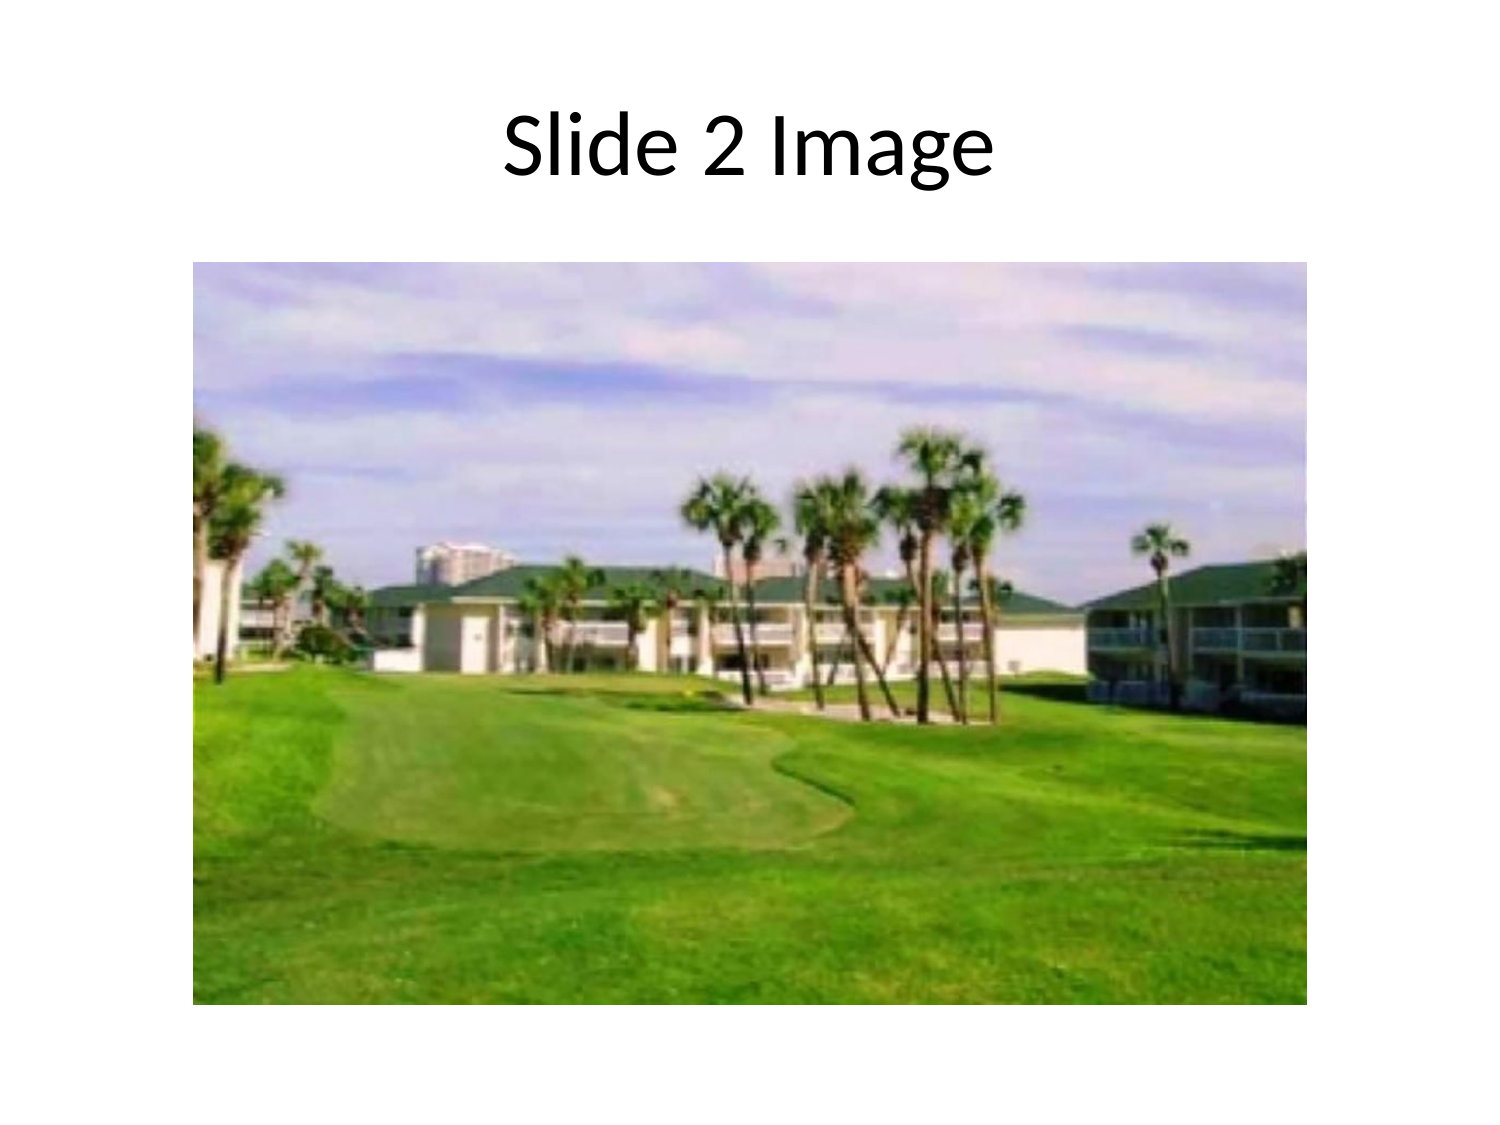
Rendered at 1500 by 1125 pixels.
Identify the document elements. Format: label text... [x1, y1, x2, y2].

title Slide 2 Image [75, 45, 1425, 233]
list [193, 262, 1307, 1006]
